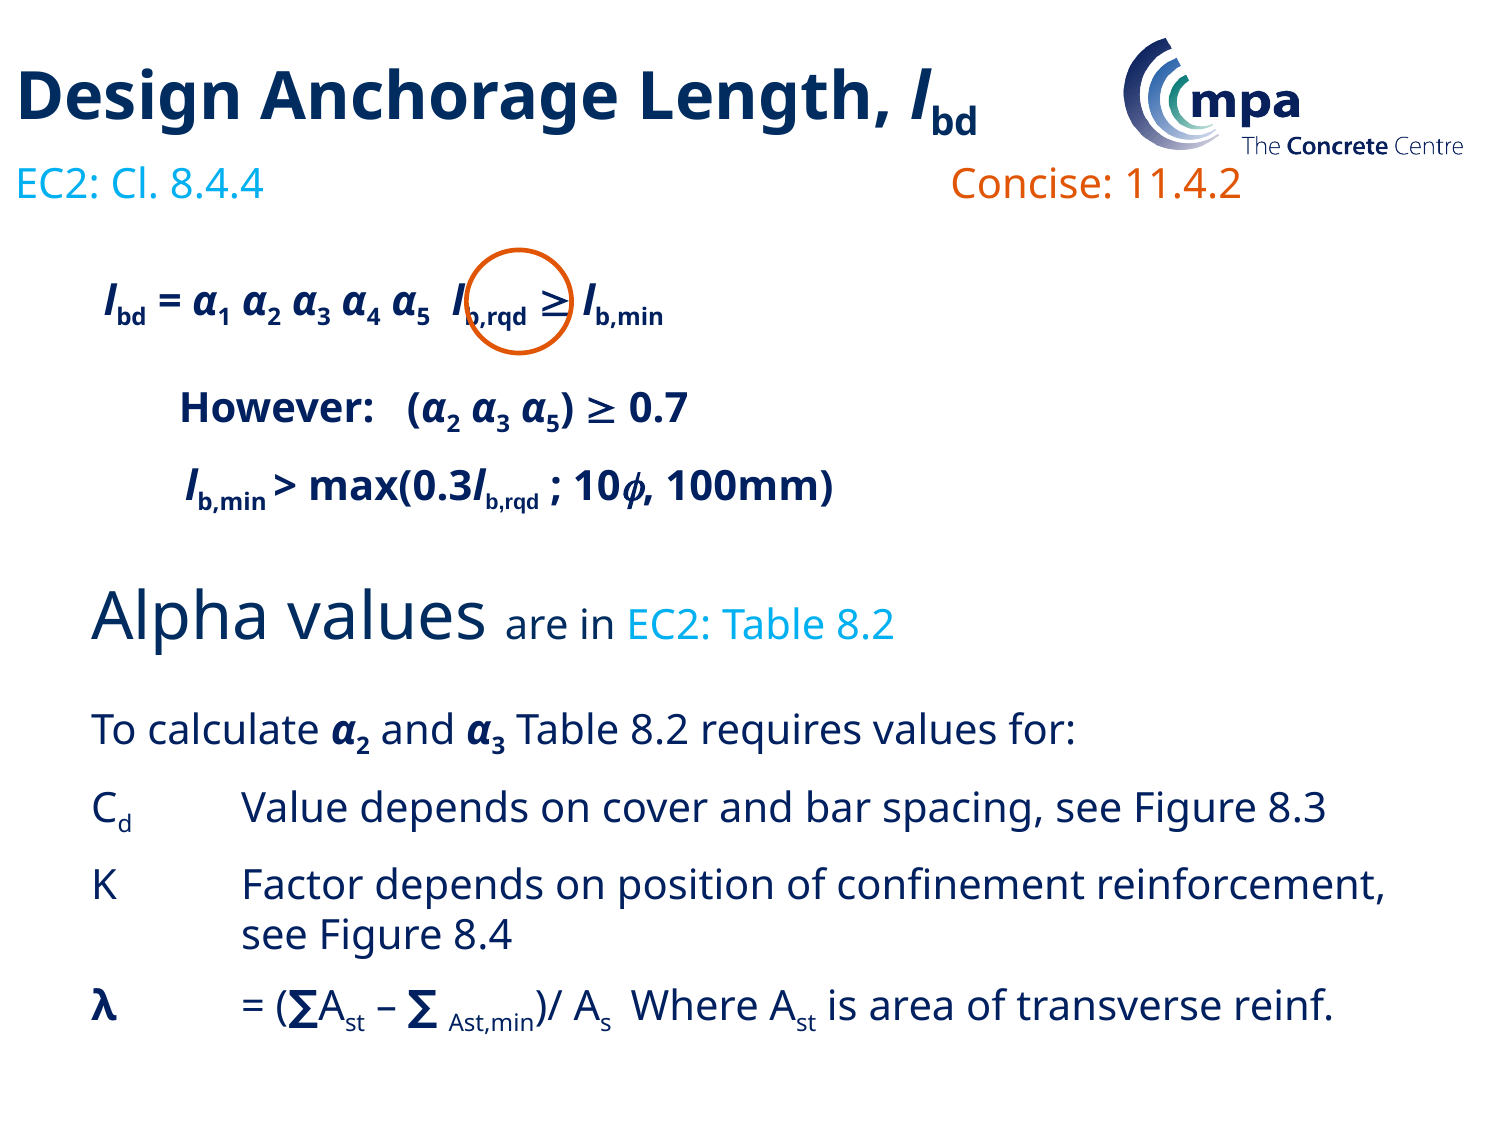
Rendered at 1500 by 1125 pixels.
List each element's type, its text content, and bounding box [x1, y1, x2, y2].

text_box lbd = α1 α2 α3 α4 α5 lb,rqd  lb,min However: (α2 α3 α5)  0.7 lb,min > max(0.3lb,rqd ; 10f, 100mm) [89, 266, 952, 565]
text_box Alpha values are in EC2: Table 8.2 To calculate α2 and α3 Table 8.2 requires values for: Cd Value depends on cover and bar spacing, see Figure 8.3 K Factor depends on position of confinement reinforcement, see Figure 8.4 λ = (∑Ast – ∑ Ast,min)/ As Where Ast is area of transverse reinf. [76, 565, 1500, 1125]
list EC2: Cl. 8.4.4 [0, 148, 565, 218]
text_box [466, 249, 572, 354]
title Design Anchorage Length, lbd [0, 45, 1042, 130]
list Concise: 11.4.2 [935, 148, 1500, 218]
picture [1123, 37, 1463, 148]
